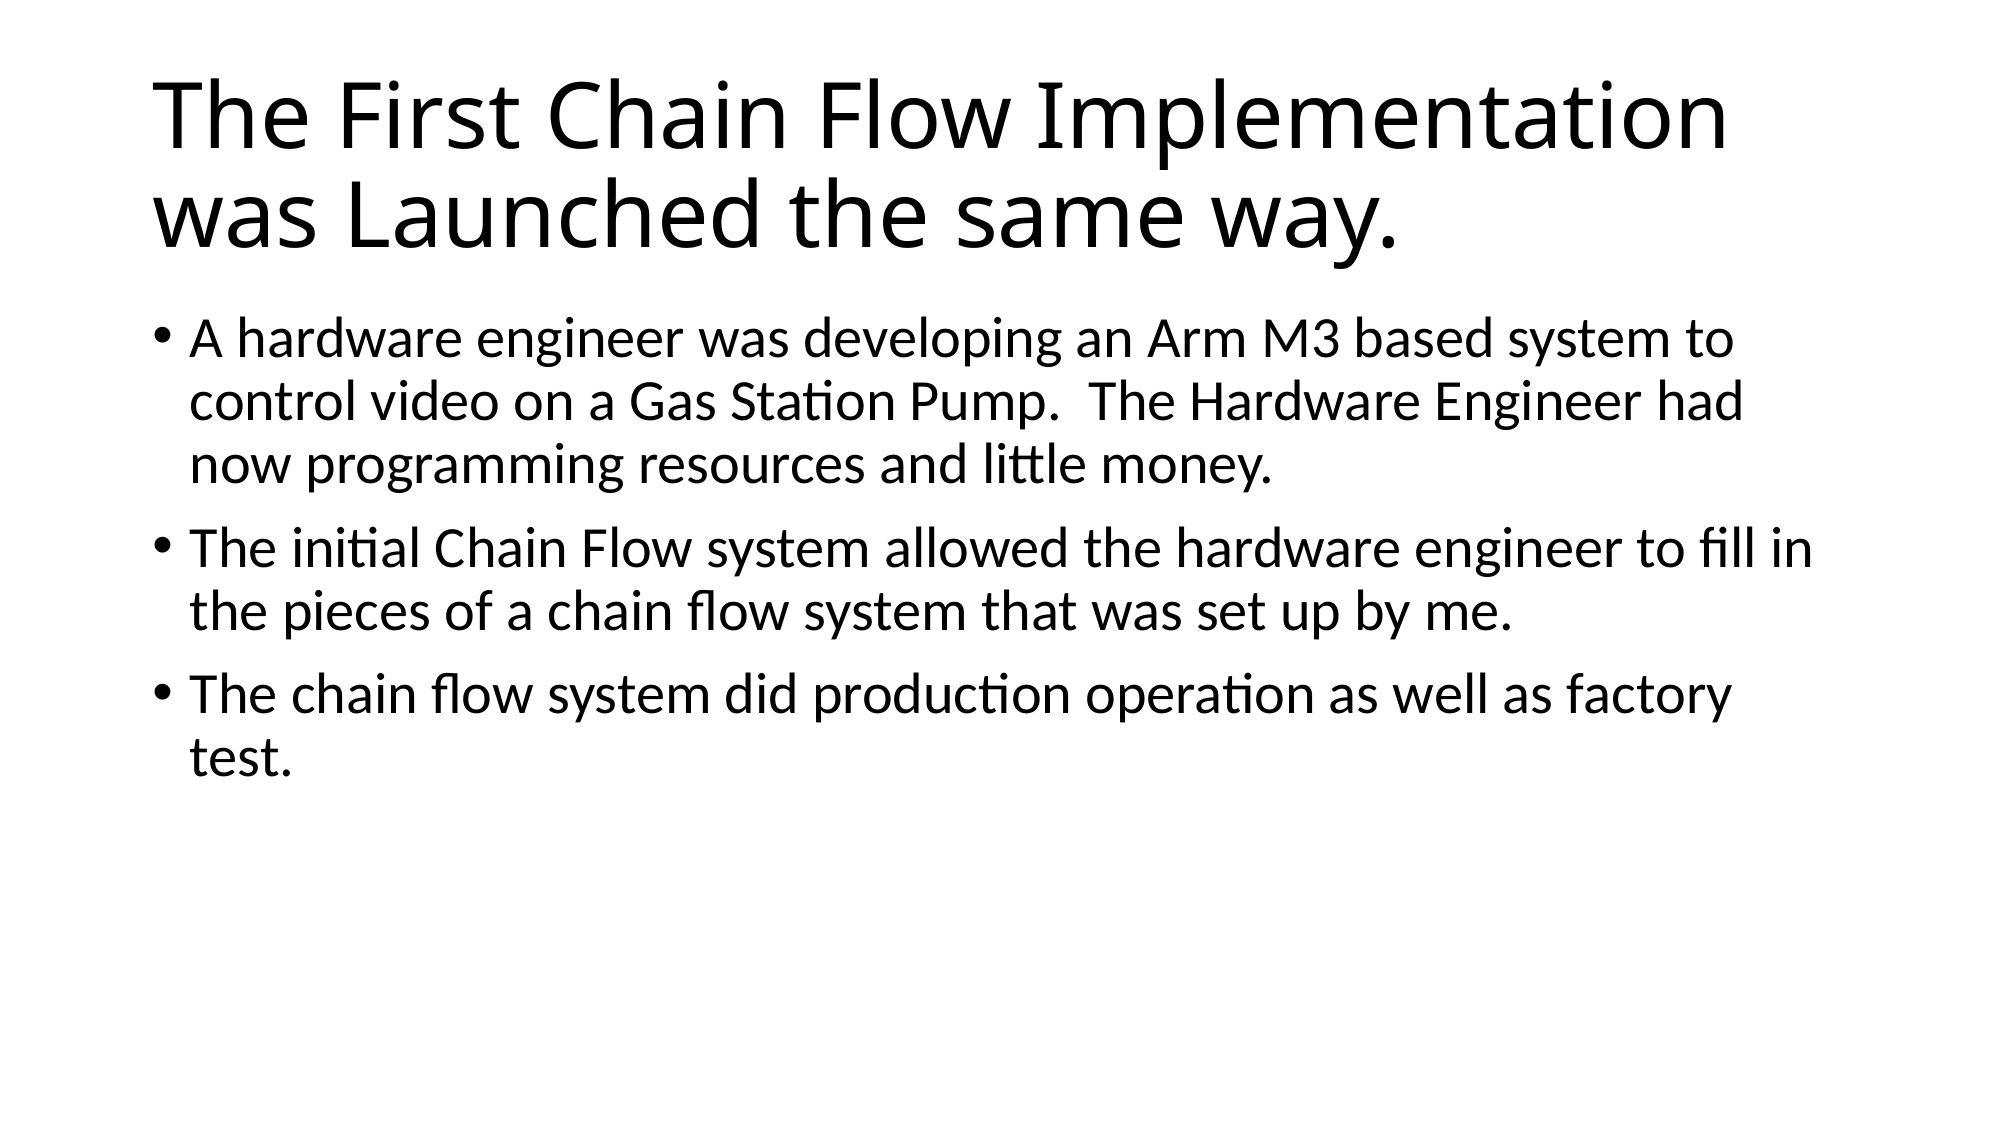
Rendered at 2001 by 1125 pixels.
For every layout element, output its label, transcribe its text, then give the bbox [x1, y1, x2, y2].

title The First Chain Flow Implementation was Launched the same way. [137, 59, 1863, 278]
list A hardware engineer was developing an Arm M3 based system to control video on a Gas Station Pump. The Hardware Engineer had now programming resources and little money. The initial Chain Flow system allowed the hardware engineer to fill in the pieces of a chain flow system that was set up by me. The chain flow system did production operation as well as factory test. [137, 299, 1863, 1014]
